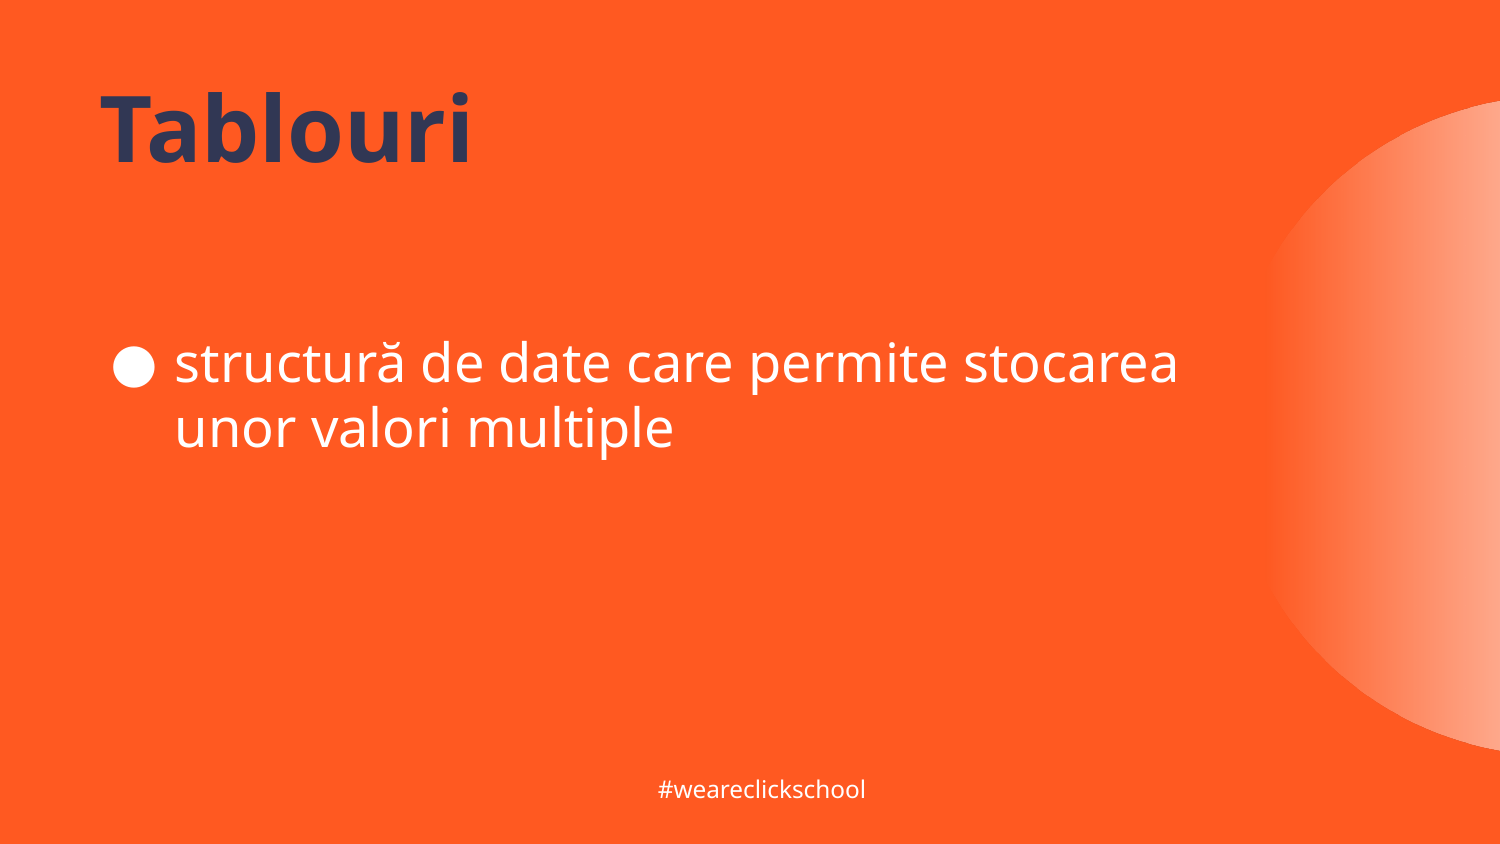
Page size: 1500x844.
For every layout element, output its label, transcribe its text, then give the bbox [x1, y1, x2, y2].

subtitle #weareclickschool [618, 770, 906, 814]
title Tablouri [85, 55, 1385, 288]
title structură de date care permite stocarea unor valori multiple [85, 313, 1016, 745]
picture [1021, 79, 1500, 771]
